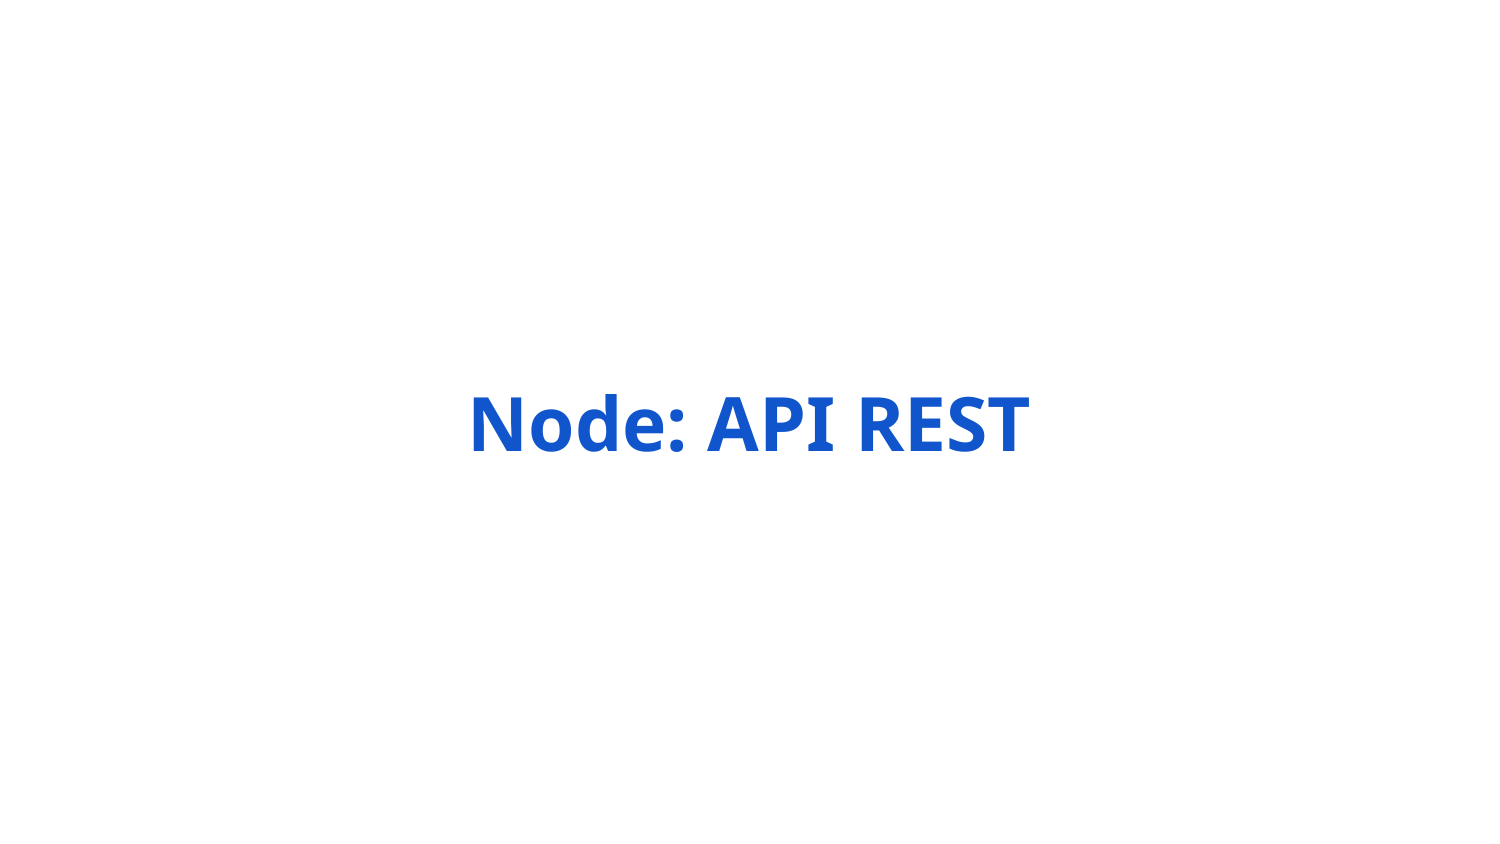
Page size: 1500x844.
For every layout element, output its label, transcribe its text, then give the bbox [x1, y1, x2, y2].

title Node: API REST [51, 352, 1449, 491]
